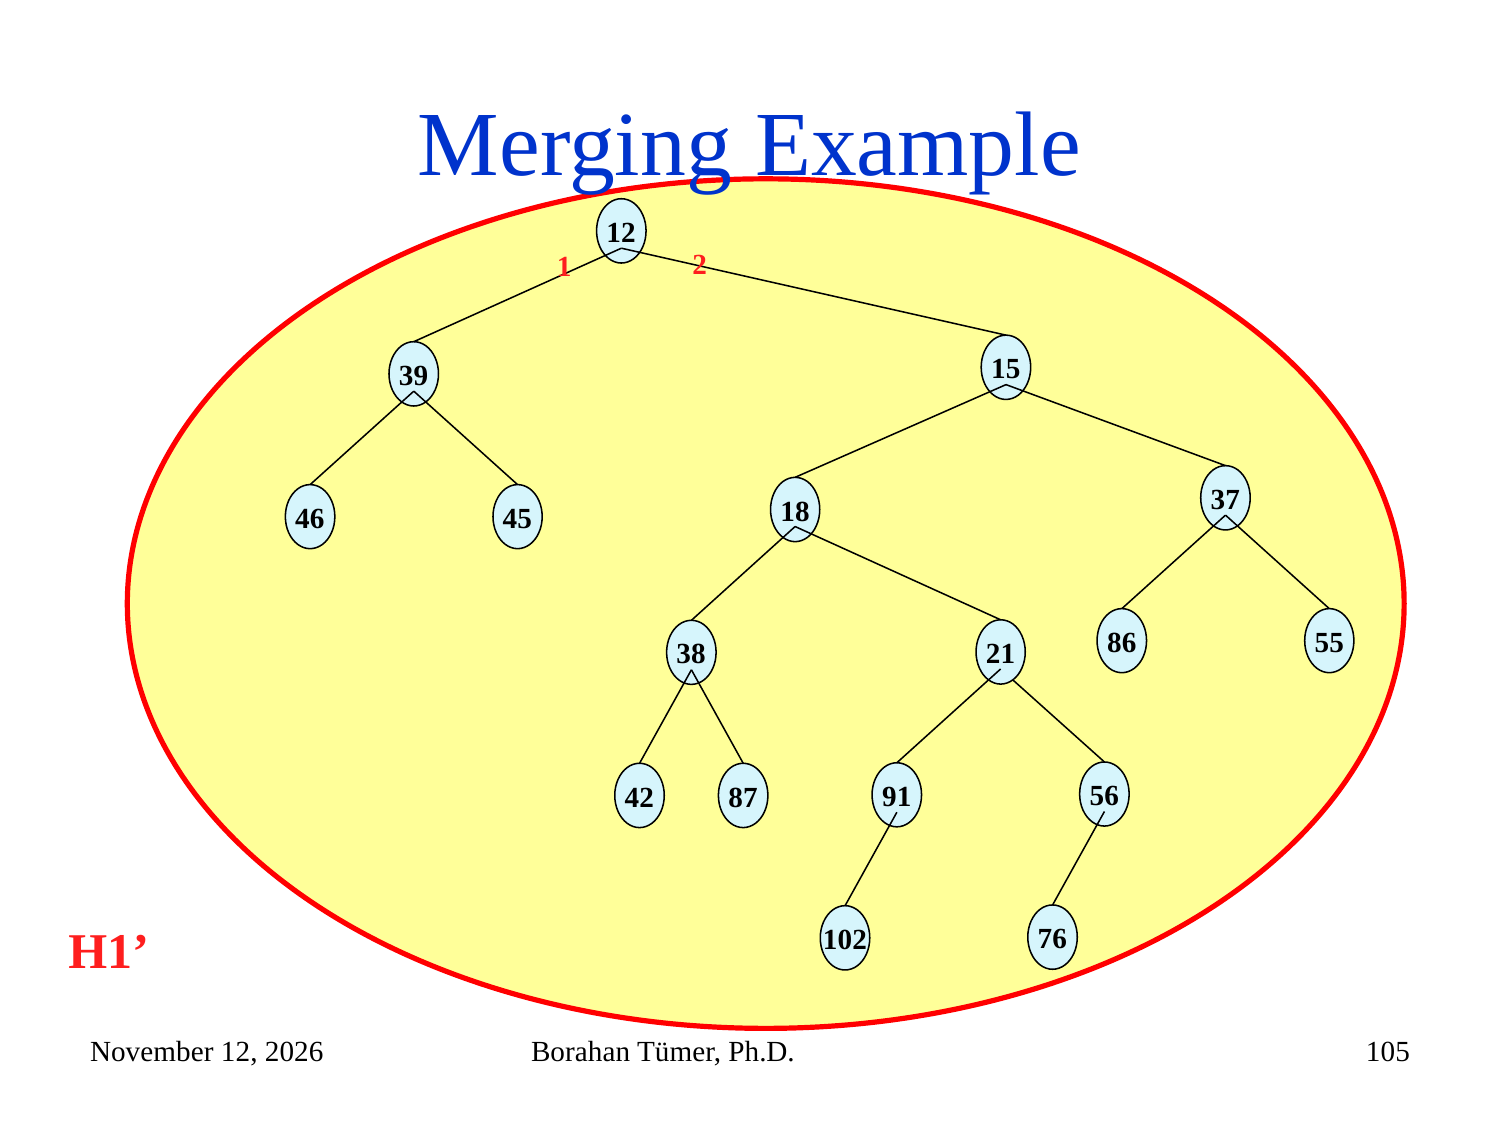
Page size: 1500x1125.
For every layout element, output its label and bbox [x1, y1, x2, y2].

slide_number [1074, 1024, 1425, 1103]
text_box [0, 198, 1500, 1029]
footer [512, 1024, 988, 1103]
title [75, 45, 1425, 233]
text_box [53, 910, 170, 986]
slide_number [75, 1024, 425, 1103]
